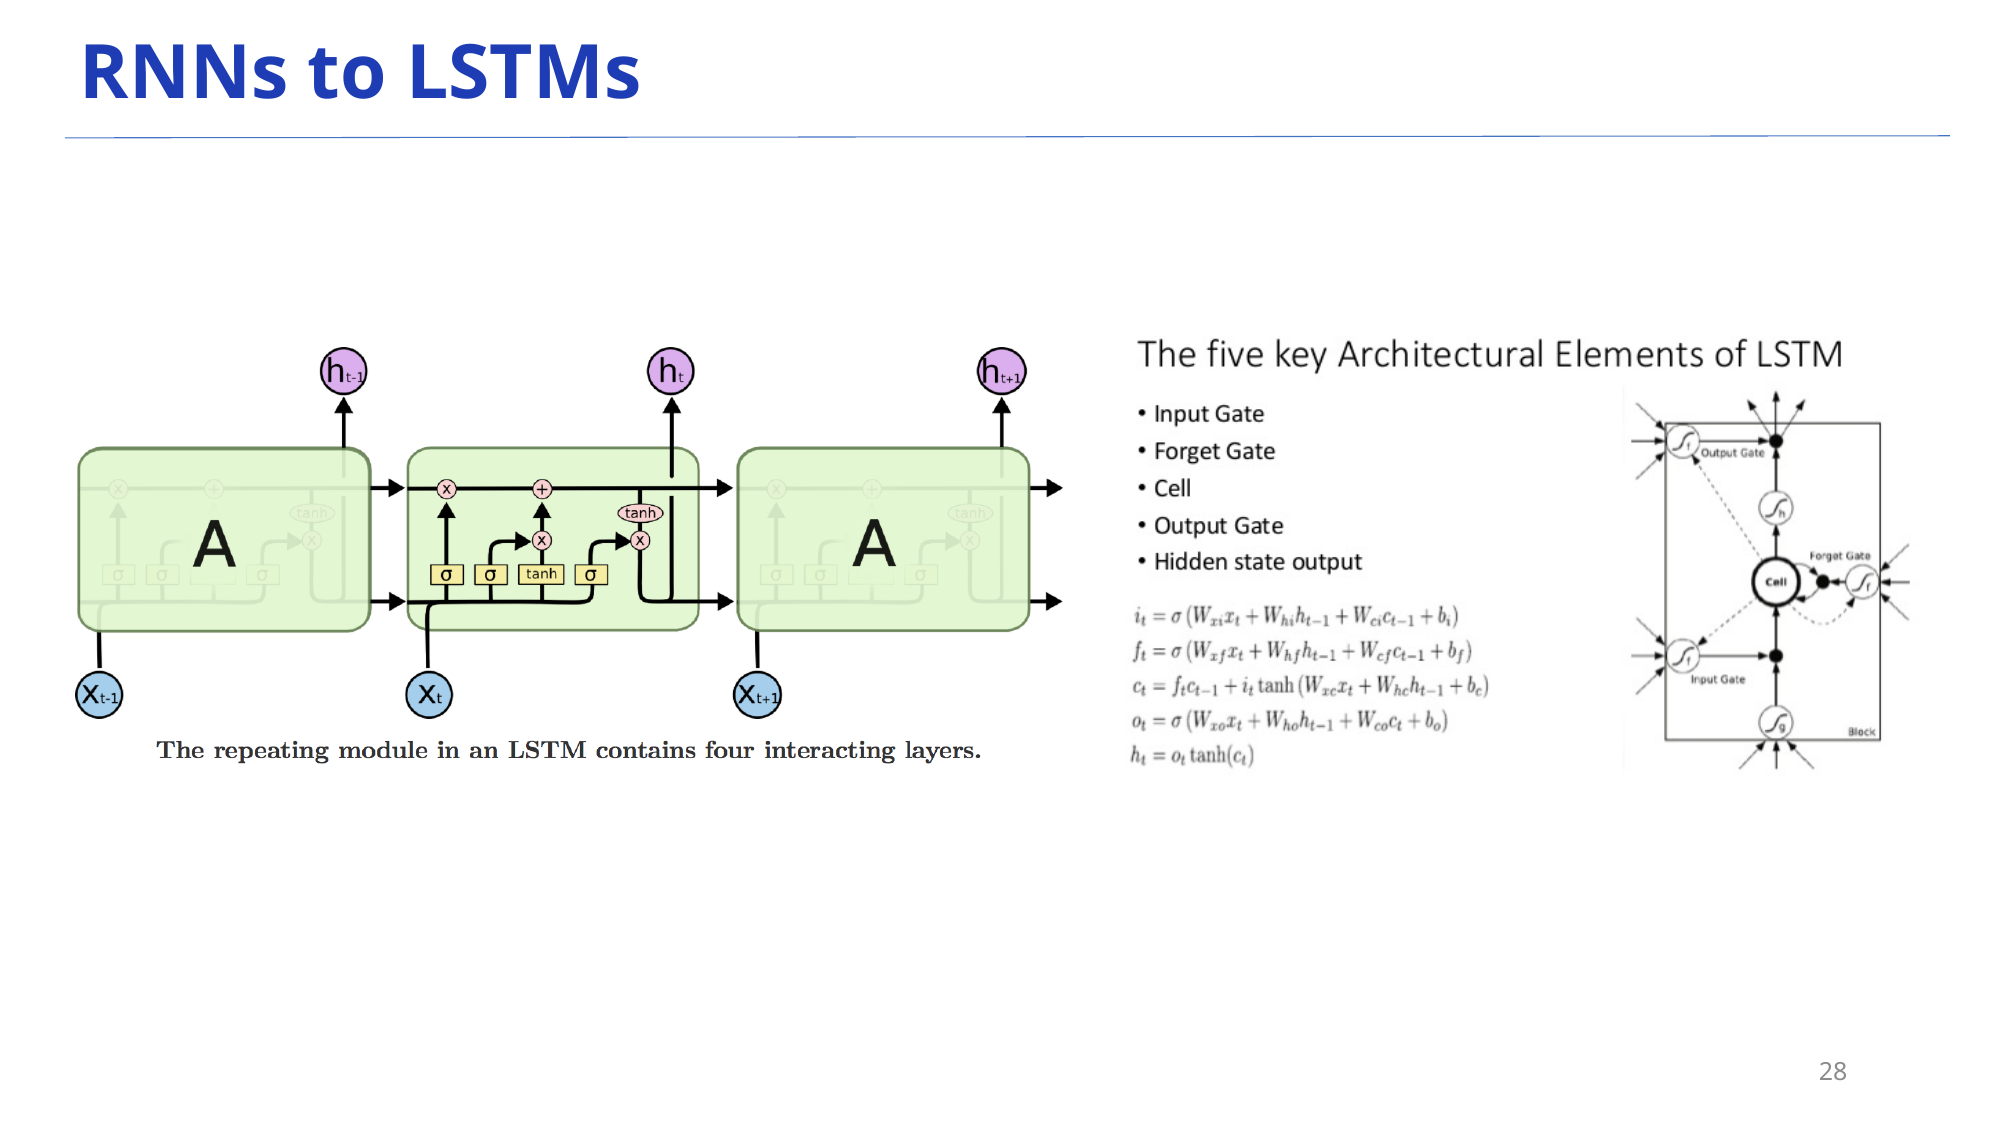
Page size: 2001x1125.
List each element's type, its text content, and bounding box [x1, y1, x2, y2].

title RNNs to LSTMs [64, 13, 1790, 135]
picture [64, 281, 1950, 778]
slide_number 28 [1412, 1042, 1863, 1103]
